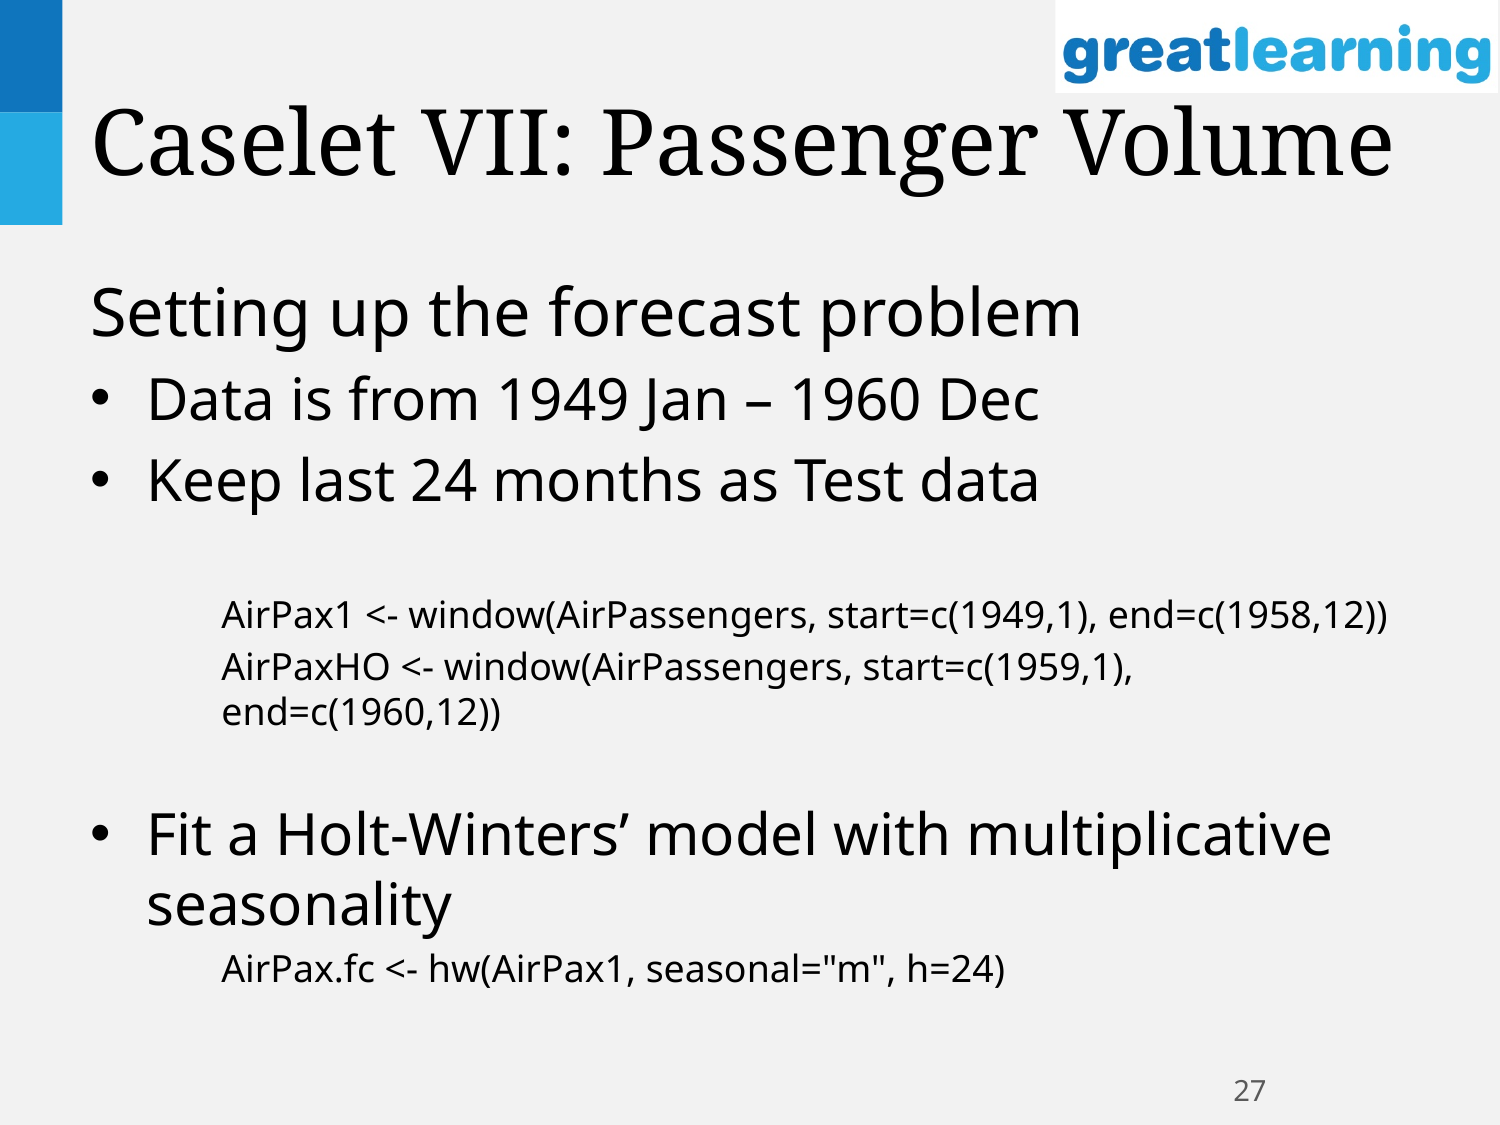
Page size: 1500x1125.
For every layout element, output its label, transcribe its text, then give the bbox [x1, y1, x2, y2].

slide_number 27 [1074, 1062, 1425, 1123]
title Caselet VII: Passenger Volume [75, 45, 1425, 233]
picture [1055, 0, 1498, 93]
list Setting up the forecast problem Data is from 1949 Jan – 1960 Dec Keep last 24 months as Test data AirPax1 <- window(AirPassengers, start=c(1949,1), end=c(1958,12)) AirPaxHO <- window(AirPassengers, start=c(1959,1), end=c(1960,12)) Fit a Holt-Winters’ model with multiplicative seasonality AirPax.fc <- hw(AirPax1, seasonal="m", h=24) [75, 262, 1425, 1005]
